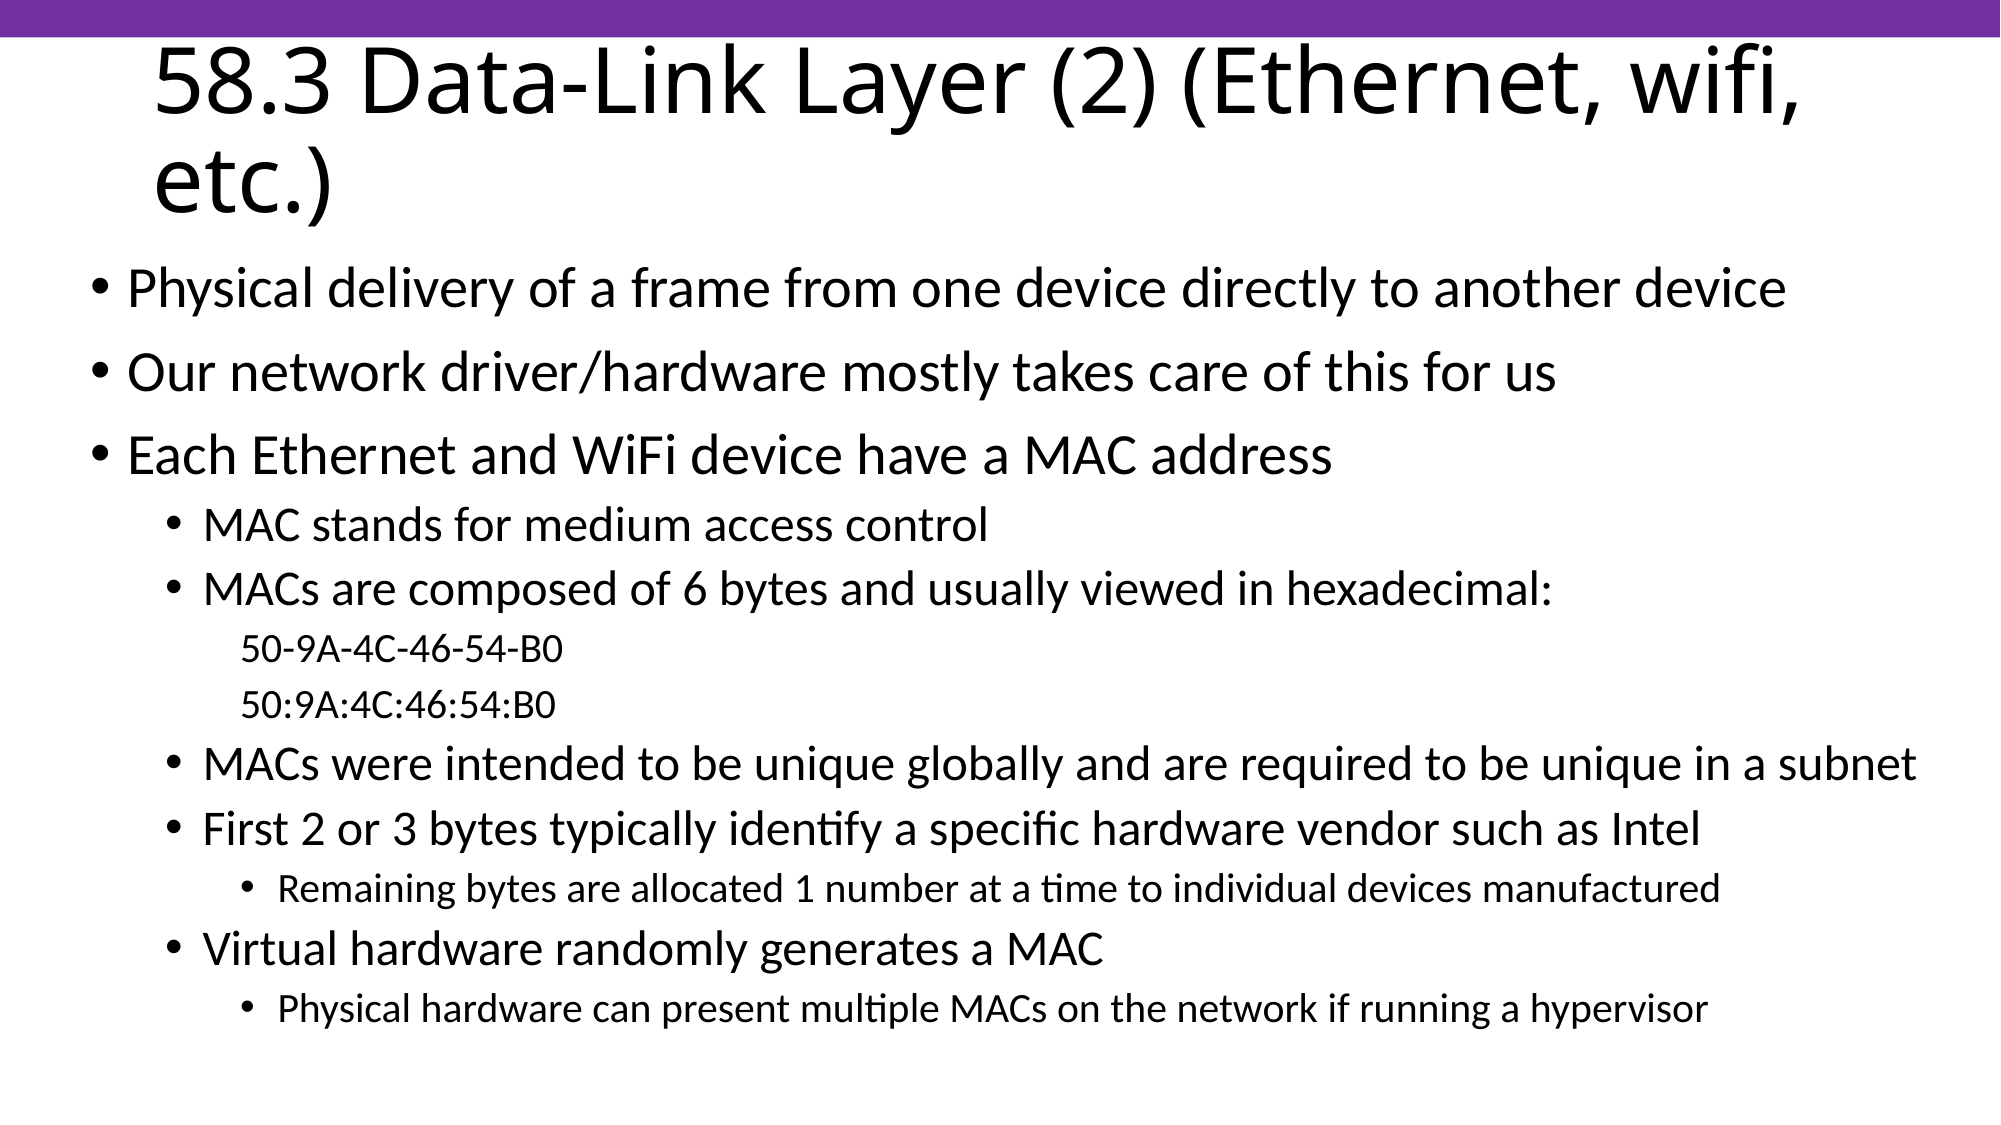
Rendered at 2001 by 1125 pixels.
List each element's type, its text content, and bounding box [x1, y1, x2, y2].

title 58.3 Data-Link Layer (2) (Ethernet, wifi, etc.) [137, 38, 1863, 243]
text_box [0, 0, 2000, 38]
list Physical delivery of a frame from one device directly to another device Our network driver/hardware mostly takes care of this for us Each Ethernet and WiFi device have a MAC address MAC stands for medium access control MACs are composed of 6 bytes and usually viewed in hexadecimal: 50-9A-4C-46-54-B0 50:9A:4C:46:54:B0 MACs were intended to be unique globally and are required to be unique in a subnet First 2 or 3 bytes typically identify a specific hardware vendor such as Intel Remaining bytes are allocated 1 number at a time to individual devices manufactured Virtual hardware randomly generates a MAC Physical hardware can present multiple MACs on the network if running a hypervisor [75, 249, 1963, 1113]
